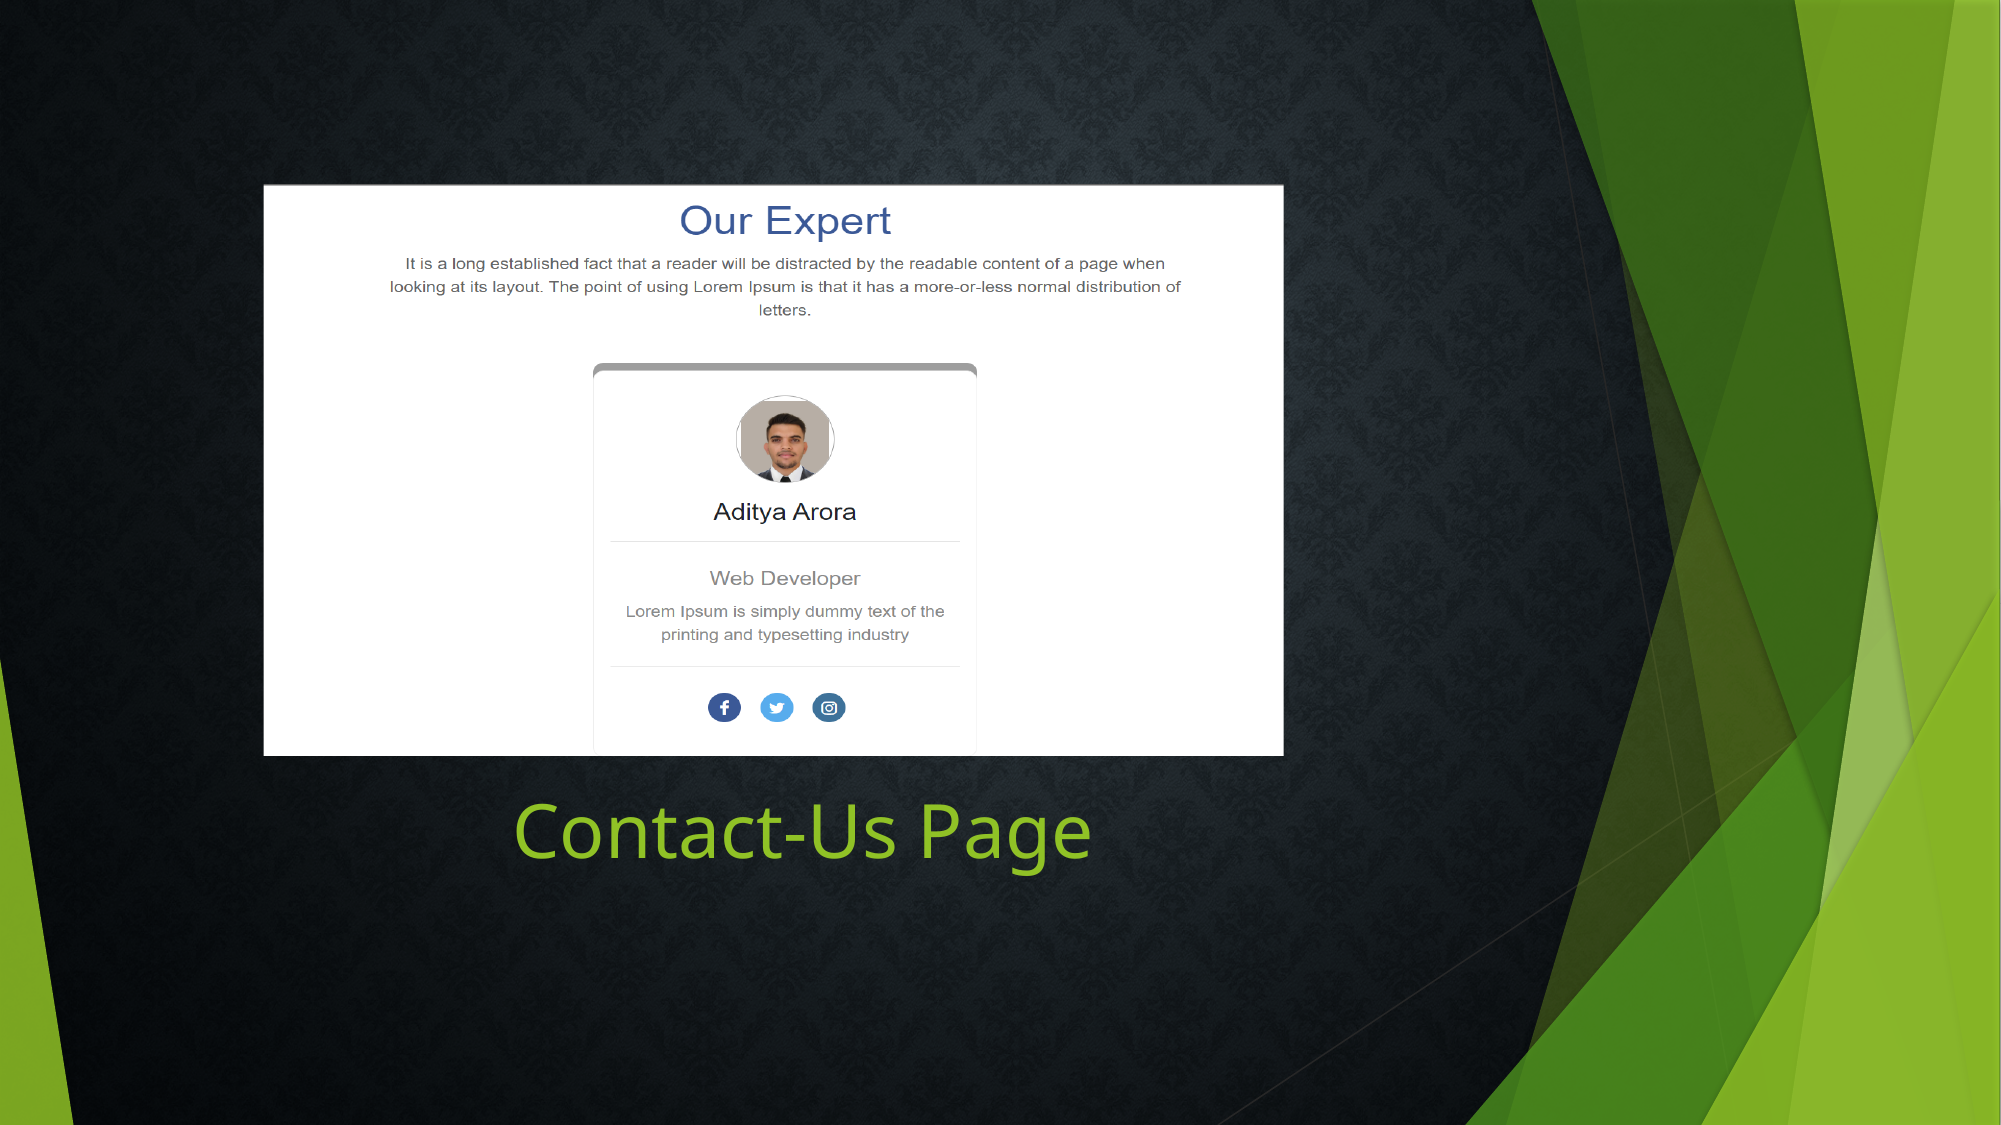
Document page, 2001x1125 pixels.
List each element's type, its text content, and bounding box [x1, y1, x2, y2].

title Contact-Us Page [497, 735, 1849, 881]
picture [263, 184, 1285, 756]
